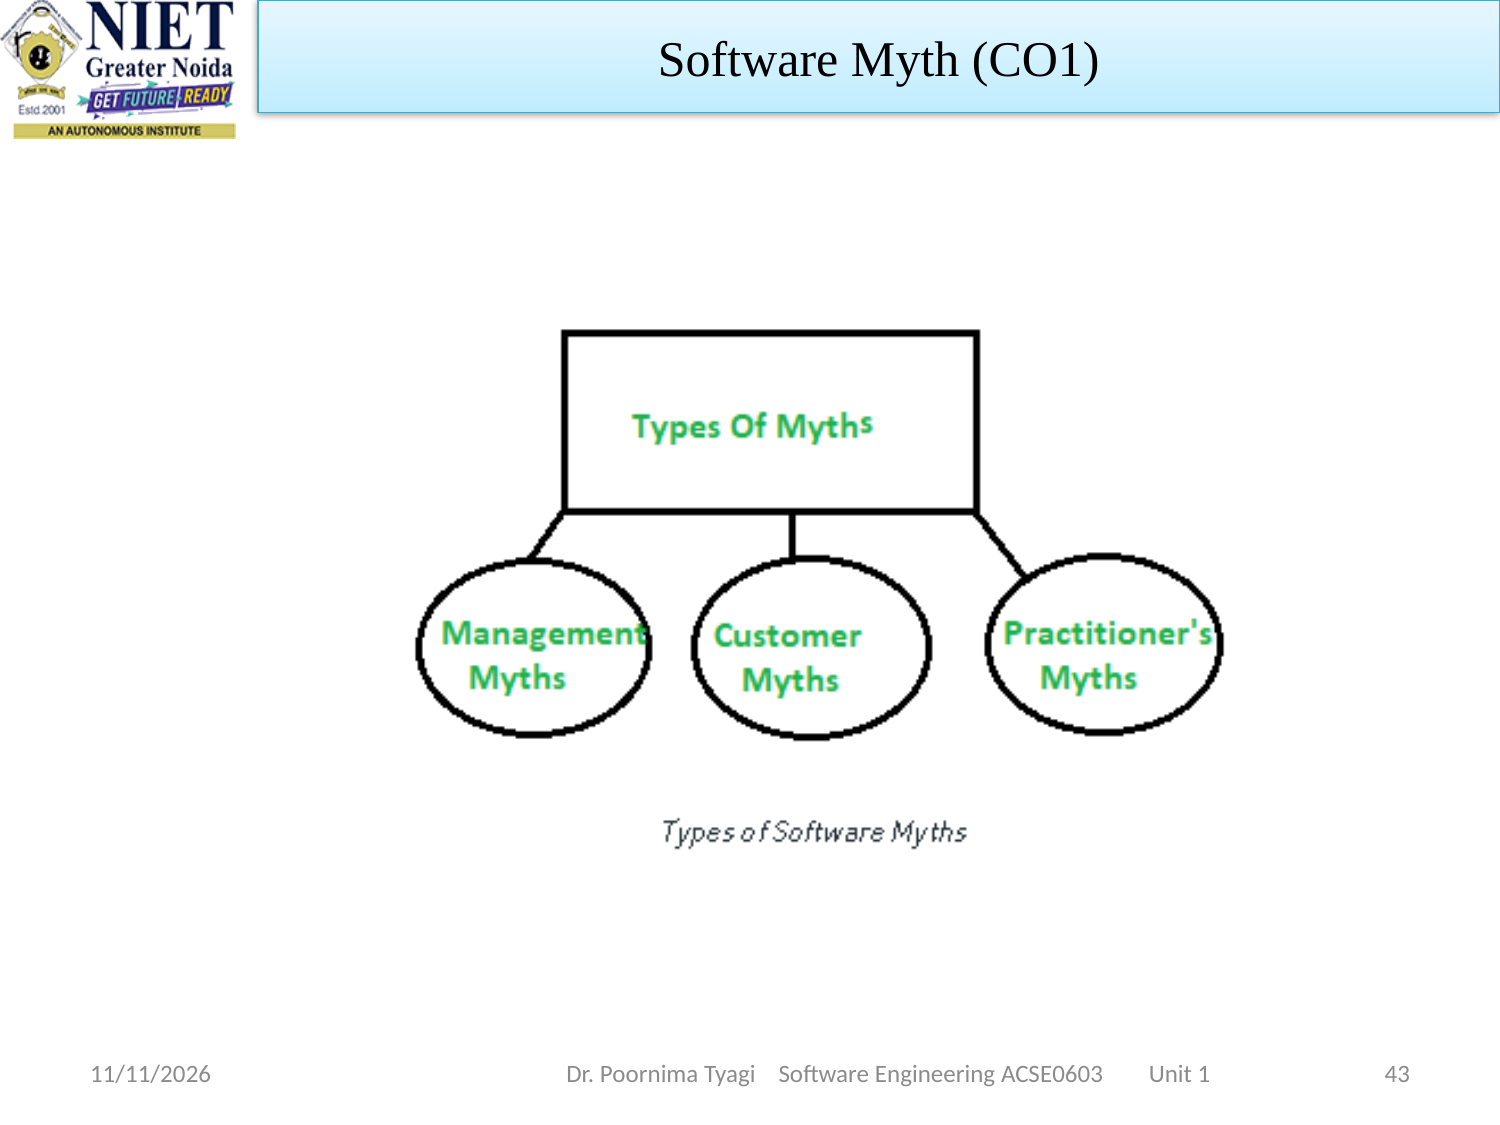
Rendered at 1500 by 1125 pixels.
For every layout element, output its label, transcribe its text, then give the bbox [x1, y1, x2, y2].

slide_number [75, 1042, 425, 1103]
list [316, 280, 1313, 880]
picture [0, 0, 236, 139]
slide_number 43 [1074, 1042, 1425, 1103]
text_box Software Myth (CO1) [257, 0, 1500, 113]
footer Dr. Poornima Tyagi Software Engineering ACSE0603 Unit 1 [512, 1042, 1074, 1103]
